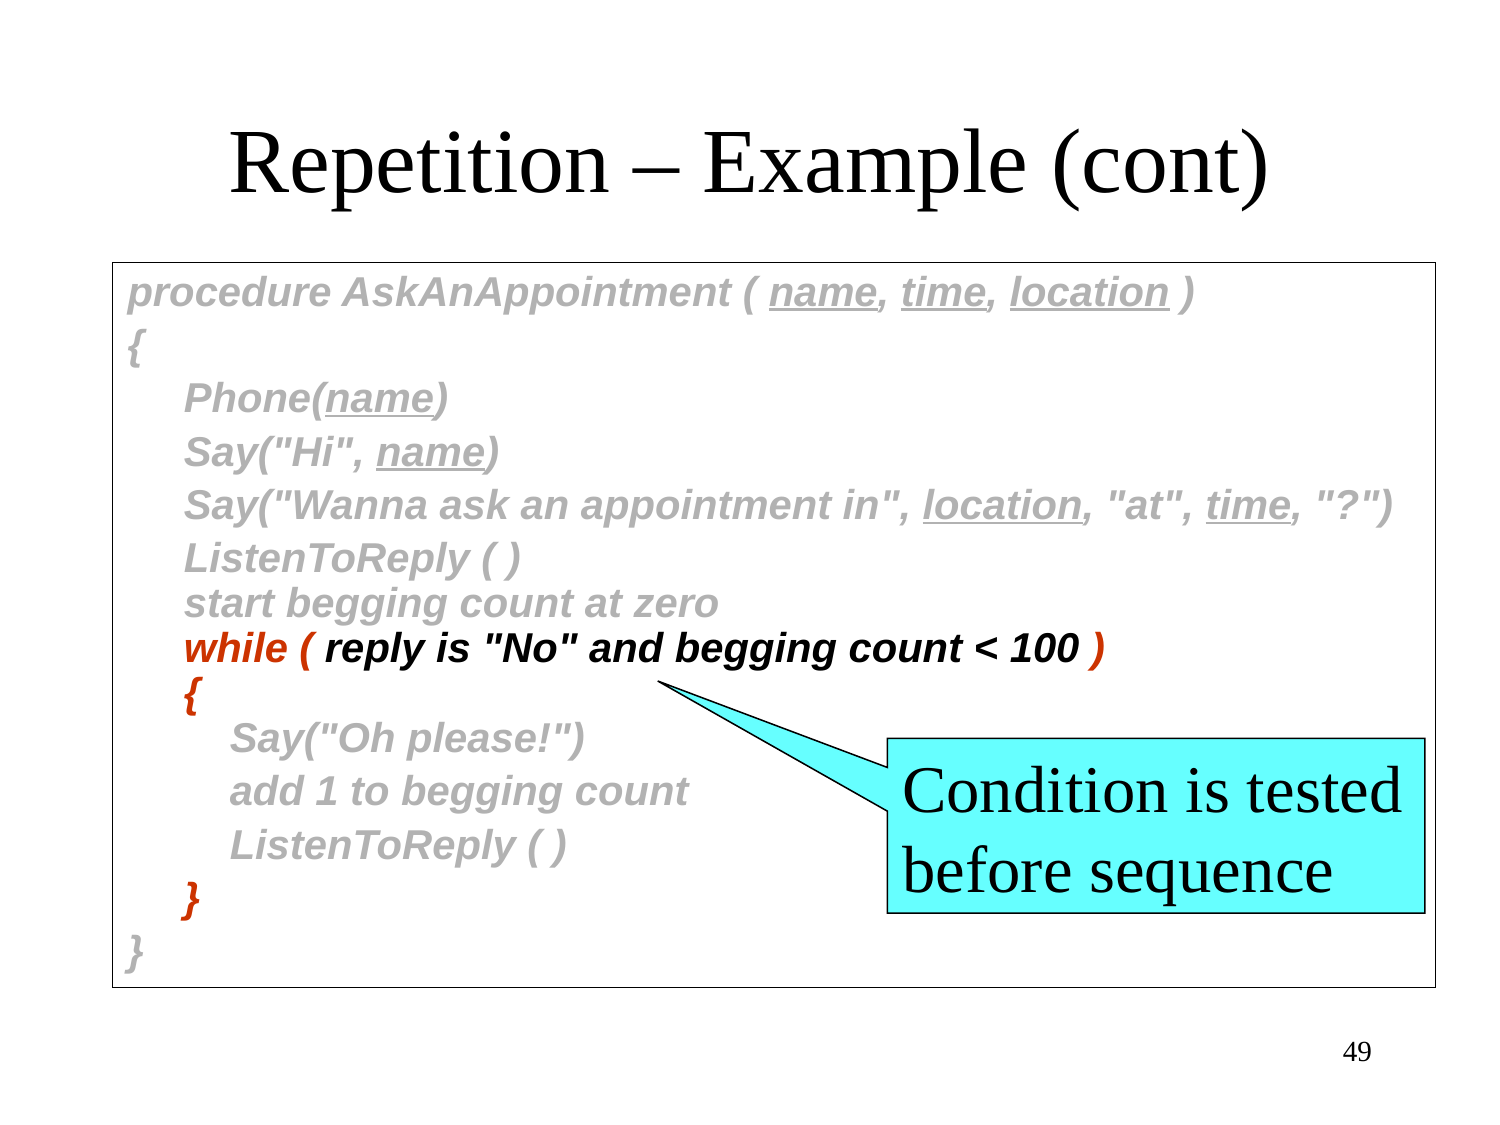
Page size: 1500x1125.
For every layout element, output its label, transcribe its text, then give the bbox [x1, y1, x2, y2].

text_box Condition is tested before sequence [657, 681, 1425, 914]
list procedure AskAnAppointment ( name, time, location ) { Phone(name) Say("Hi", name) Say("Wanna ask an appointment in", location, "at", time, "?") ListenToReply ( ) start begging count at zero while ( reply is "No" and begging count < 100 ) { Say("Oh please!") add 1 to begging count ListenToReply ( ) } } [112, 262, 1436, 988]
title Repetition – Example (cont) [112, 75, 1388, 238]
slide_number 49 [1074, 1025, 1388, 1100]
